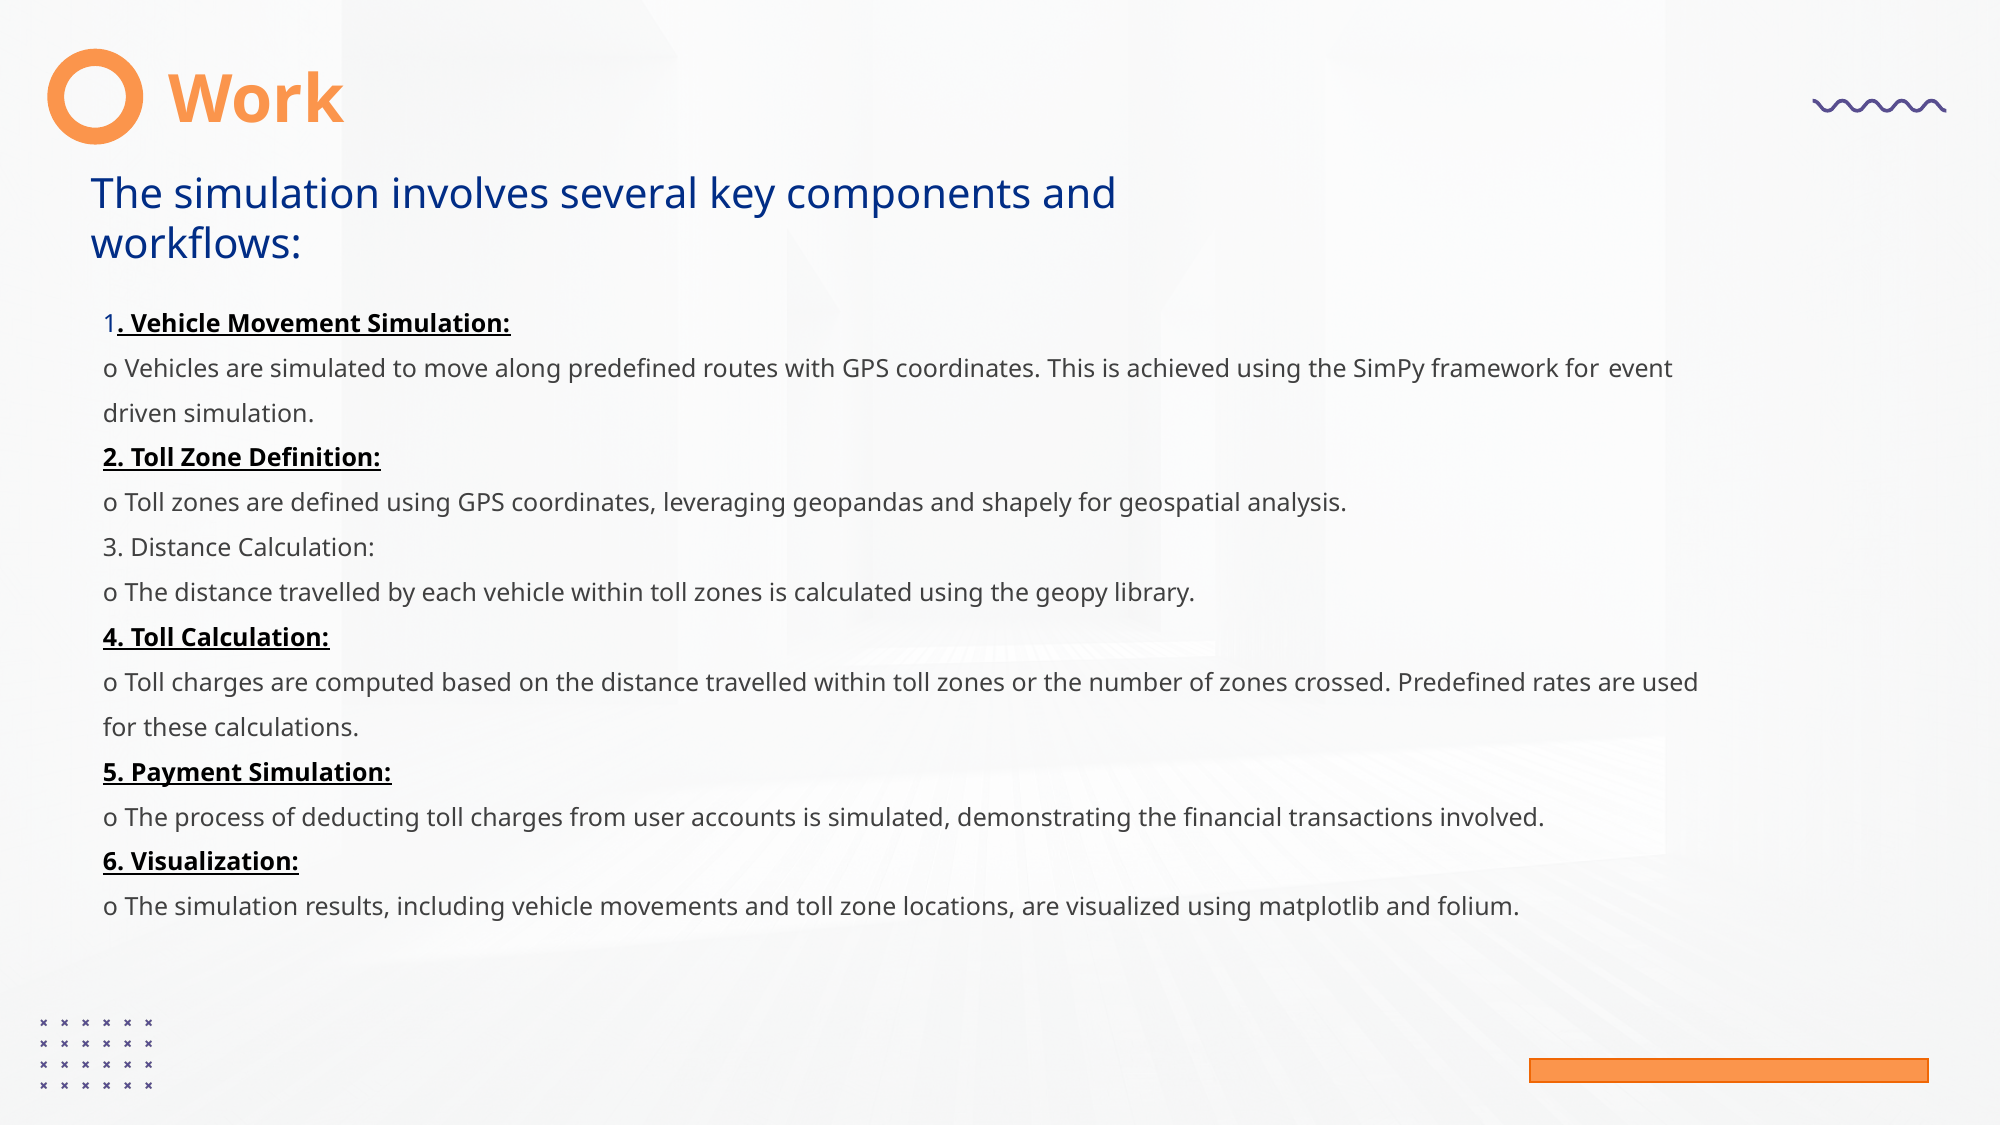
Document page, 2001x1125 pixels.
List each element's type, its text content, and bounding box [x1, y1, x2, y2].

text_box Work [153, 48, 859, 144]
text_box The simulation involves several key components and workflows: [75, 159, 1298, 278]
picture [41, 1020, 152, 1089]
text_box [1529, 1058, 1929, 1083]
text_box 1. Vehicle Movement Simulation: o Vehicles are simulated to move along predefined routes with GPS coordinates. This is achieved using the SimPy framework for event driven simulation. 2. Toll Zone Definition: o Toll zones are defined using GPS coordinates, leveraging geopandas and shapely for geospatial analysis. 3. Distance Calculation: o The distance travelled by each vehicle within toll zones is calculated using the geopy library. 4. Toll Calculation: o Toll charges are computed based on the distance travelled within toll zones or the number of zones crossed. Predefined rates are used for these calculations. 5. Payment Simulation: o The process of deducting toll charges from user accounts is simulated, demonstrating the financial transactions involved. 6. Visualization: o The simulation results, including vehicle movements and toll zone locations, are visualized using matplotlib and folium. [102, 292, 1710, 921]
